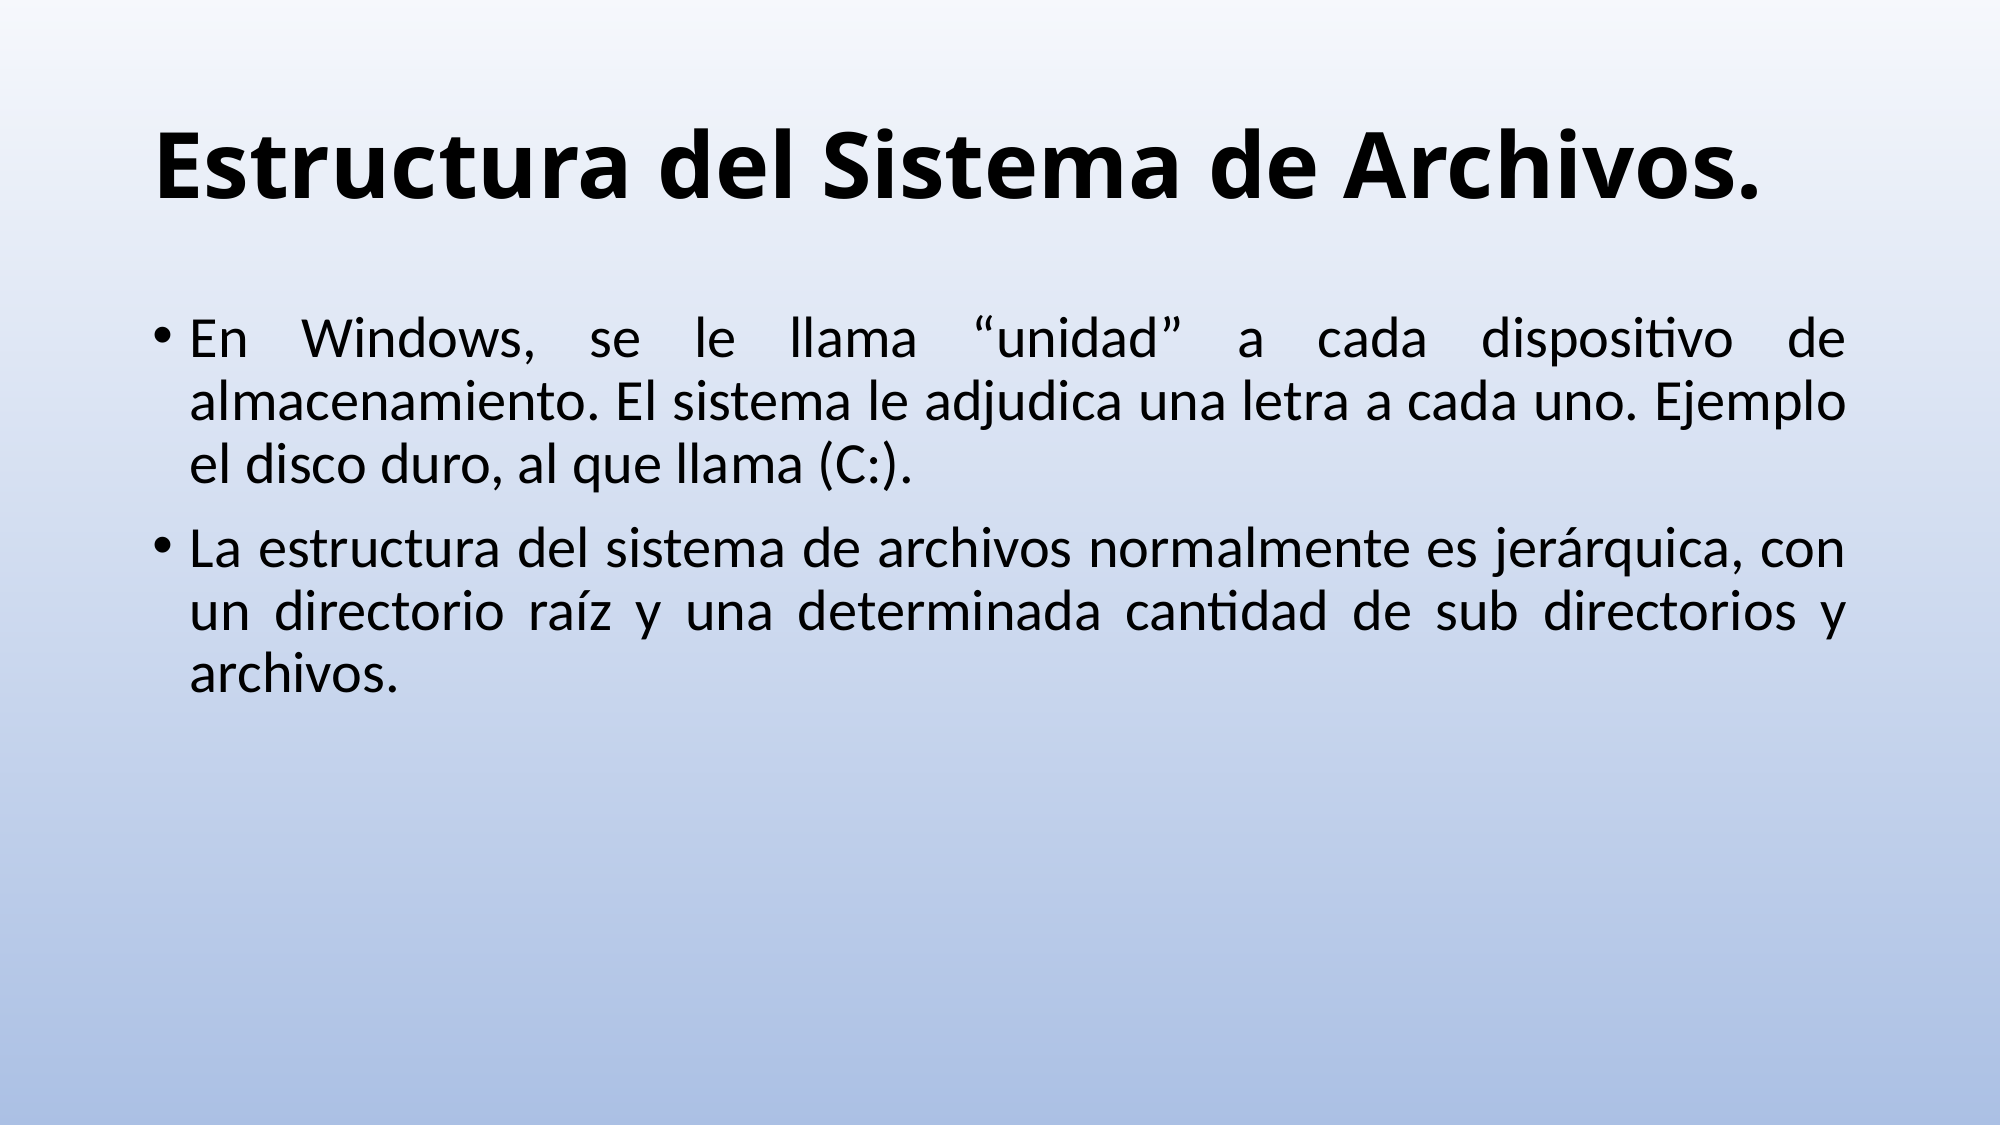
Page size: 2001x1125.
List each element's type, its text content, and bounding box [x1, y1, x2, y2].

title Estructura del Sistema de Archivos. [137, 59, 1863, 278]
list En Windows, se le llama “unidad” a cada dispositivo de almacenamiento. El sistema le adjudica una letra a cada uno. Ejemplo el disco duro, al que llama (C:). La estructura del sistema de archivos normalmente es jerárquica, con un directorio raíz y una determinada cantidad de sub directorios y archivos. [137, 299, 1863, 1014]
